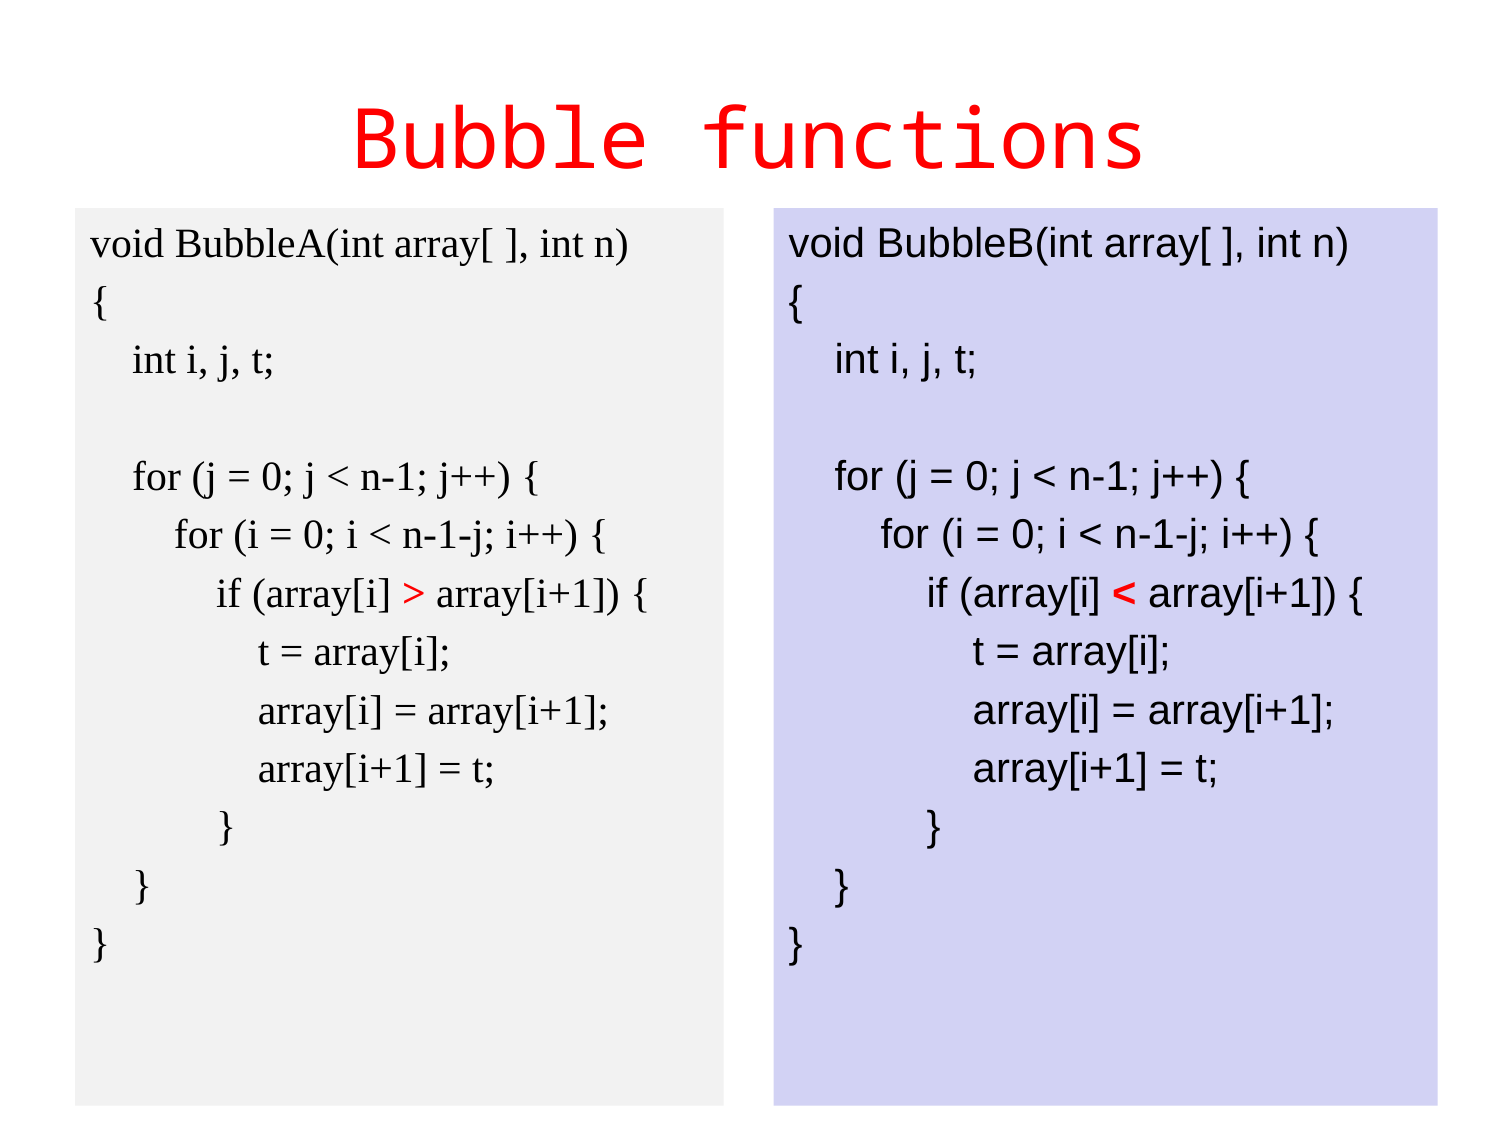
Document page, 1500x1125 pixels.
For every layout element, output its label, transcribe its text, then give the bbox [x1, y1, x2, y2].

list void BubbleA(int array[ ], int n) { int i, j, t; for (j = 0; j < n-1; j++) { for (i = 0; i < n-1-j; i++) { if (array[i] > array[i+1]) { t = array[i]; array[i] = array[i+1]; array[i+1] = t; } } } [75, 208, 724, 1106]
title Bubble functions [75, 75, 1425, 197]
text_box void BubbleB(int array[ ], int n) { int i, j, t; for (j = 0; j < n-1; j++) { for (i = 0; i < n-1-j; i++) { if (array[i] < array[i+1]) { t = array[i]; array[i] = array[i+1]; array[i+1] = t; } } } [773, 208, 1438, 1106]
